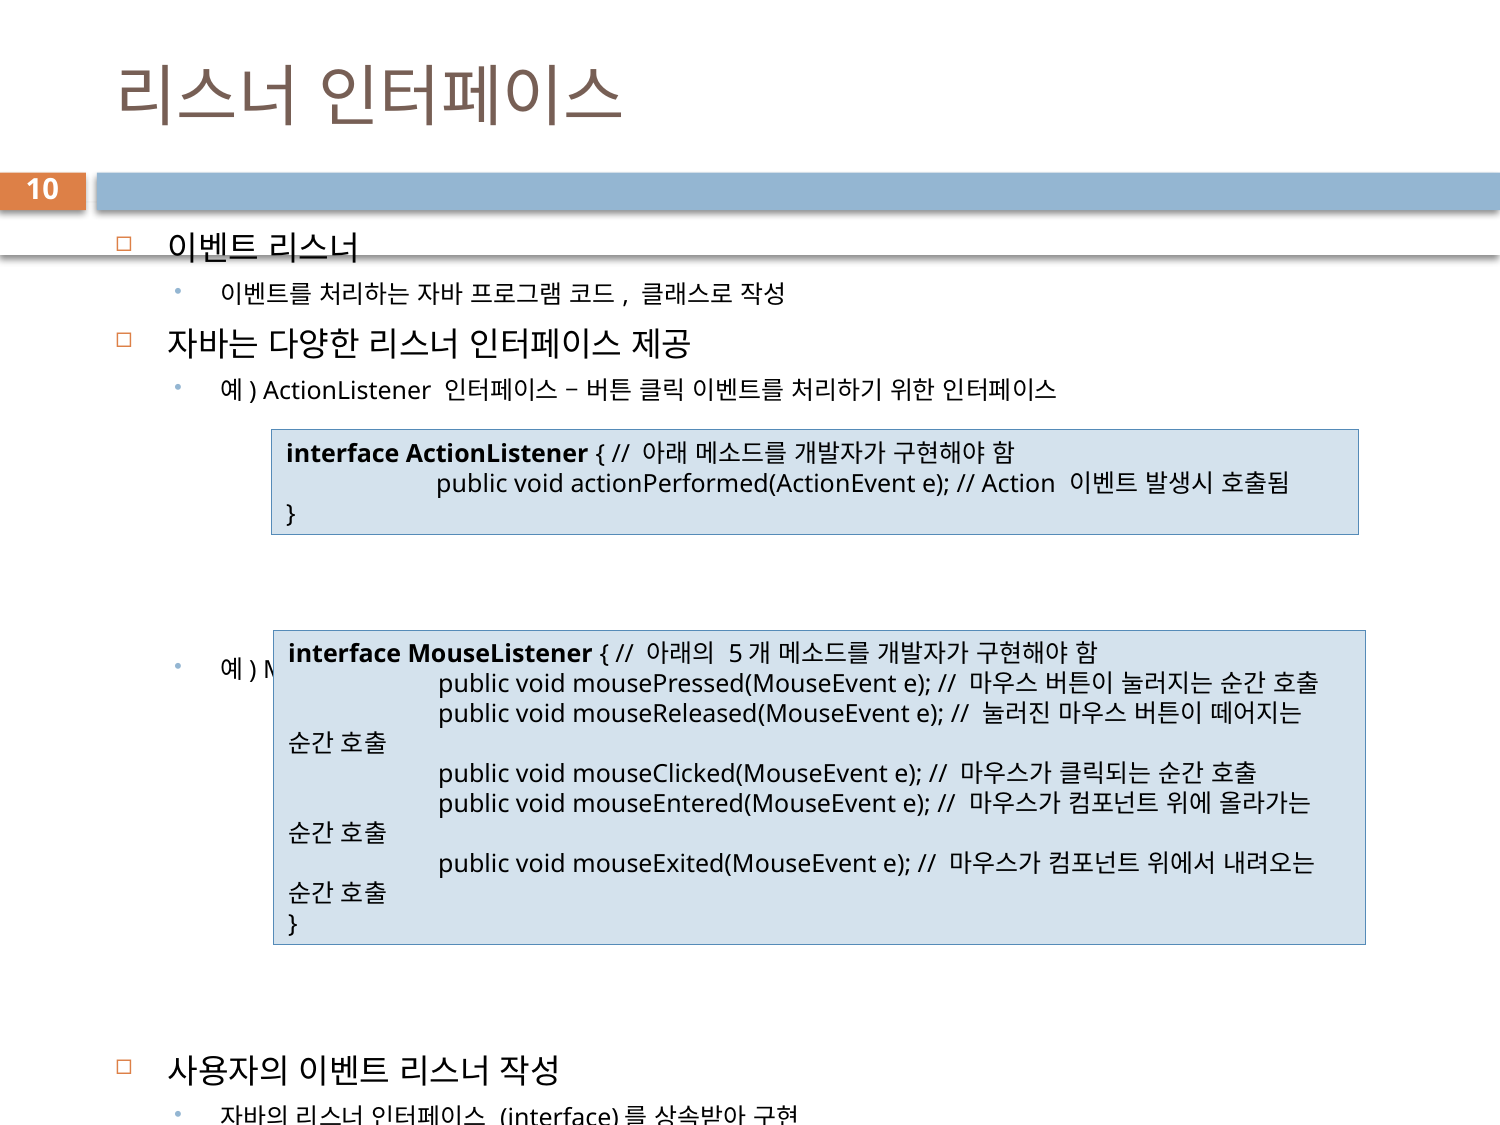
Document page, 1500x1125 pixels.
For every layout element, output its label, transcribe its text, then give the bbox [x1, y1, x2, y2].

slide_number 10 [0, 170, 87, 211]
text_box interface ActionListener { // 아래 메소드를 개발자가 구현해야 함 public void actionPerformed(ActionEvent e); // Action 이벤트 발생시 호출됨 } [271, 429, 1359, 535]
text_box interface MouseListener { // 아래의 5개 메소드를 개발자가 구현해야 함 public void mousePressed(MouseEvent e); // 마우스 버튼이 눌러지는 순간 호출 public void mouseReleased(MouseEvent e); // 눌러진 마우스 버튼이 떼어지는 순간 호출 public void mouseClicked(MouseEvent e); // 마우스가 클릭되는 순간 호출 public void mouseEntered(MouseEvent e); // 마우스가 컴포넌트 위에 올라가는 순간 호출 public void mouseExited(MouseEvent e); // 마우스가 컴포넌트 위에서 내려오는 순간 호출 } [273, 630, 1366, 945]
title 리스너 인터페이스 [100, 37, 1438, 149]
list 이벤트 리스너 이벤트를 처리하는 자바 프로그램 코드, 클래스로 작성 자바는 다양한 리스너 인터페이스 제공 예) ActionListener 인터페이스 – 버튼 클릭 이벤트를 처리하기 위한 인터페이스 예) MouseListener 인터페이스 – 마우스 조작에 따른 이벤트를 처리하기 위한 인터페이스 사용자의 이벤트 리스너 작성 자바의 리스너 인터페이스 (interface)를 상속받아 구현 리스너 인터페이스의 모든 추상 메소드 구현 [100, 219, 1438, 1047]
